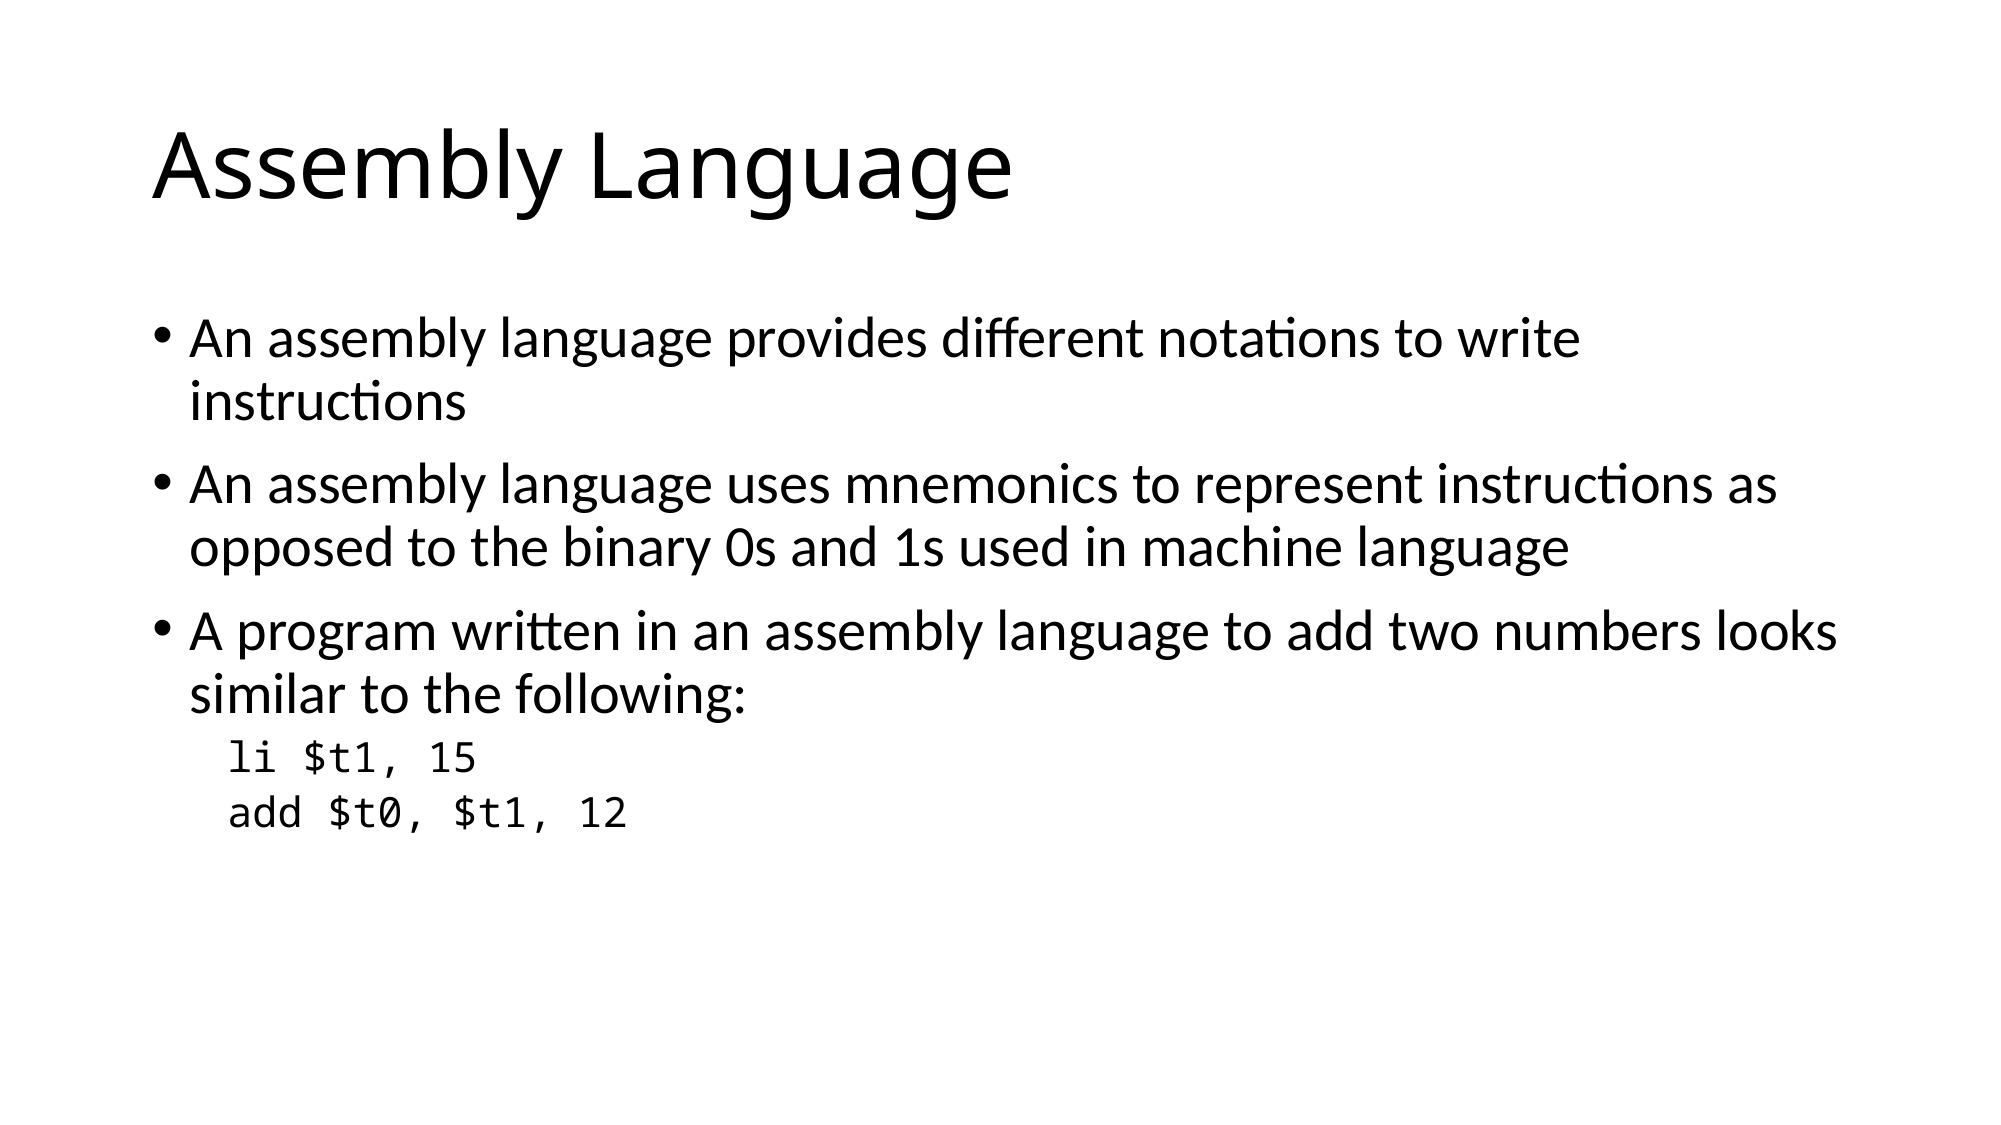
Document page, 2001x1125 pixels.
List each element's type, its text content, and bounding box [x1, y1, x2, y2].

list An assembly language provides different notations to write instructions An assembly language uses mnemonics to represent instructions as opposed to the binary 0s and 1s used in machine language A program written in an assembly language to add two numbers looks similar to the following: li $t1, 15 add $t0, $t1, 12 [137, 299, 1863, 1014]
title Assembly Language [137, 59, 1863, 278]
